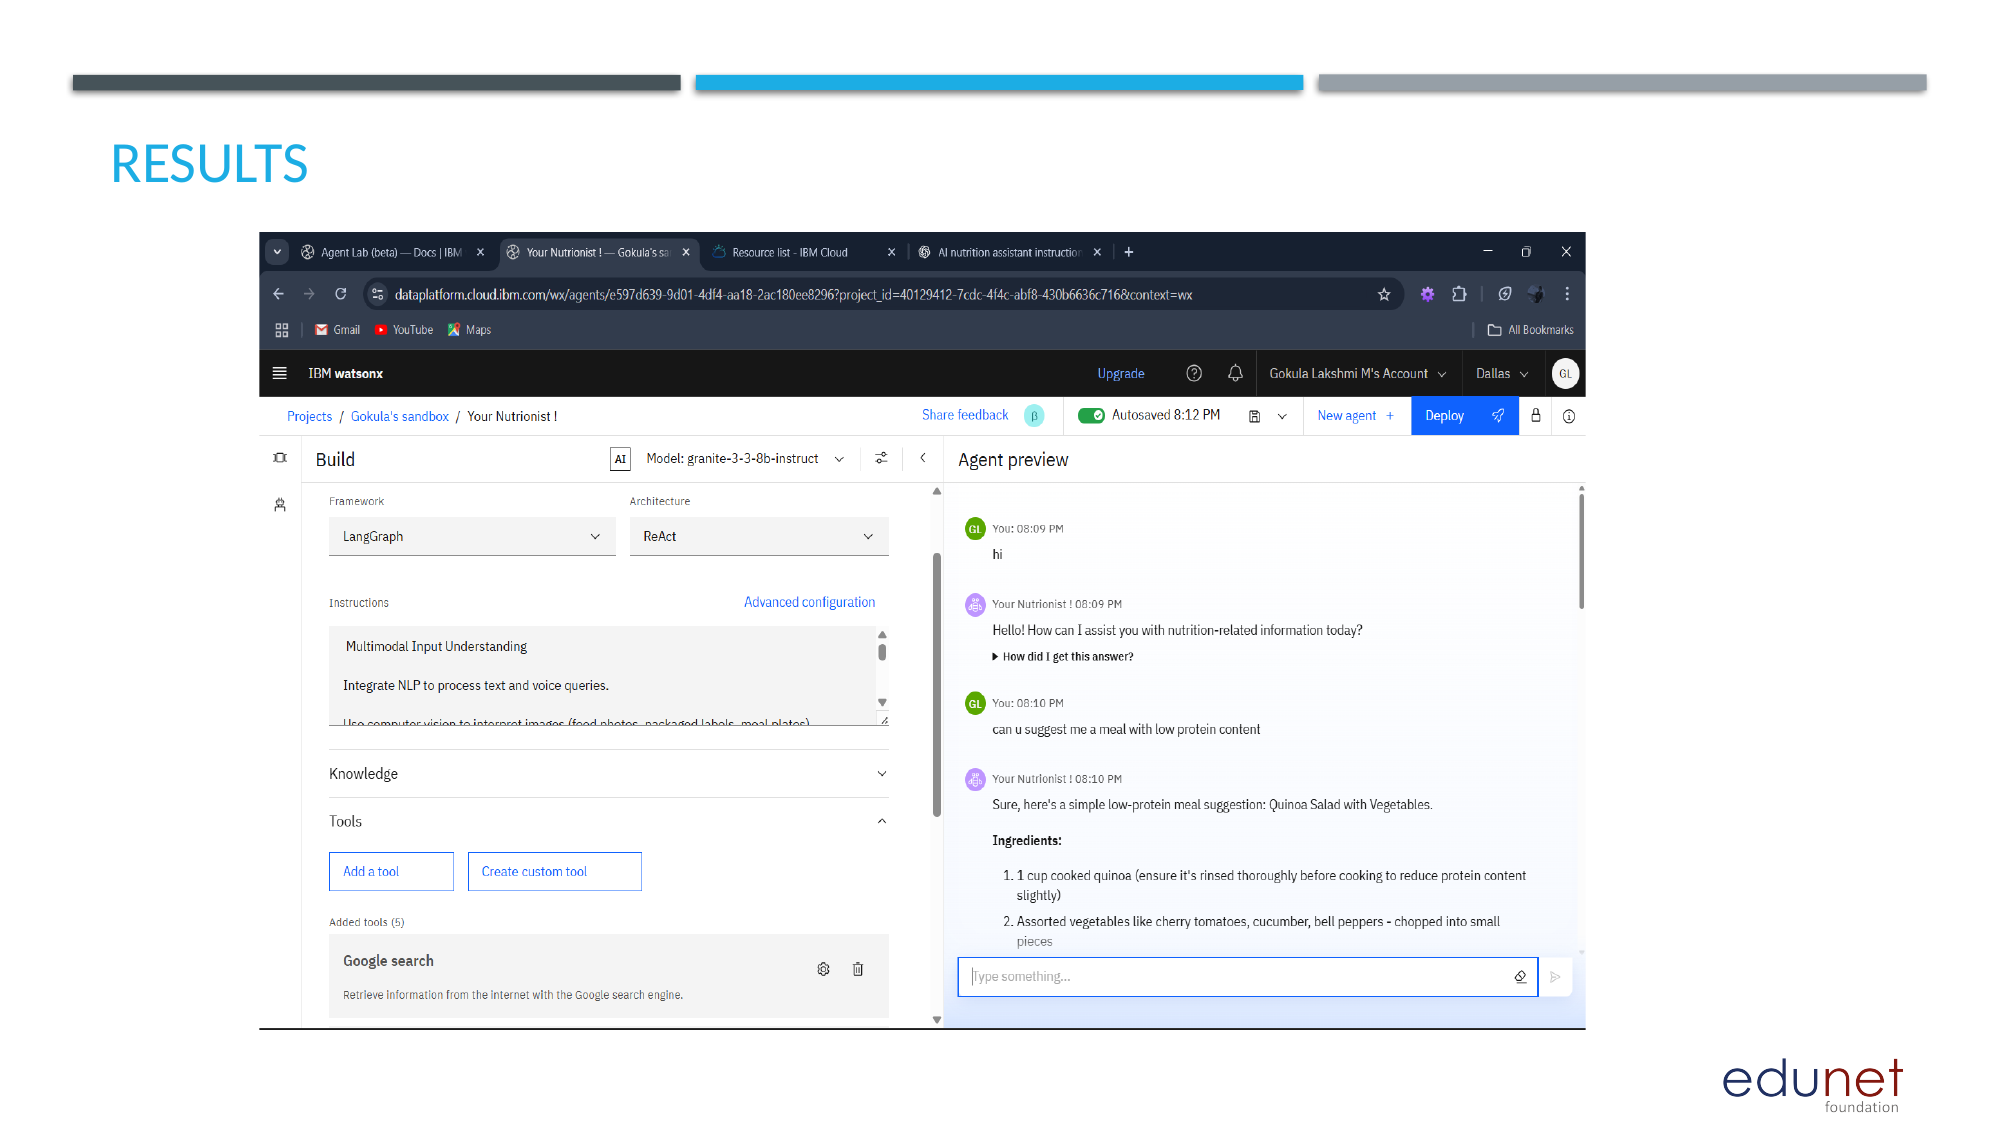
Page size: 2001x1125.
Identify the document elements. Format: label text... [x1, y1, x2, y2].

picture [1719, 1056, 1905, 1116]
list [258, 231, 1587, 1031]
title Results [95, 115, 1905, 203]
